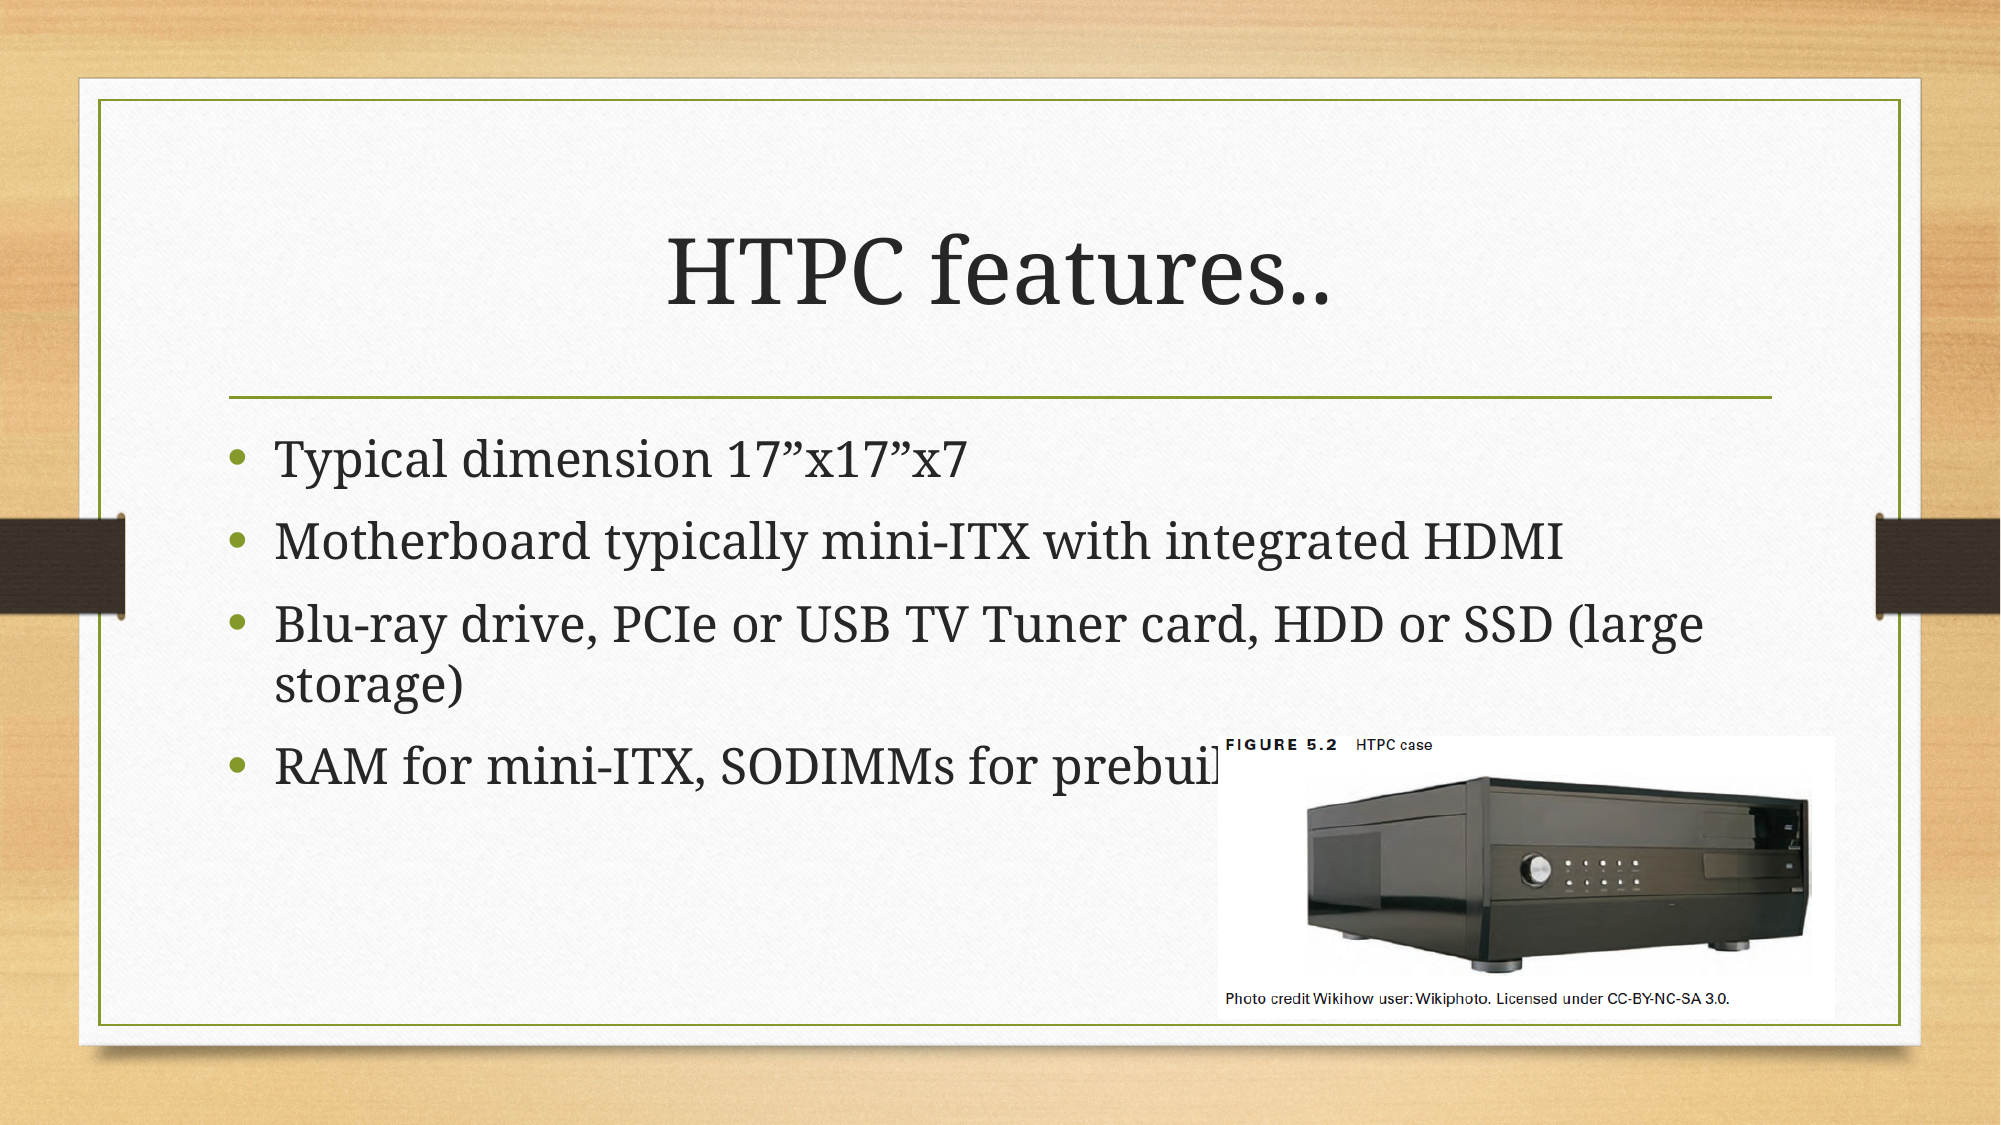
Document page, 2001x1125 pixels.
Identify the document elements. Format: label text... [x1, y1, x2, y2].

title HTPC features.. [212, 161, 1788, 375]
picture [0, 0, 2001, 1125]
list Typical dimension 17”x17”x7 Motherboard typically mini-ITX with integrated HDMI Blu-ray drive, PCIe or USB TV Tuner card, HDD or SSD (large storage) RAM for mini-ITX, SODIMMs for prebuilt models [212, 419, 1788, 964]
